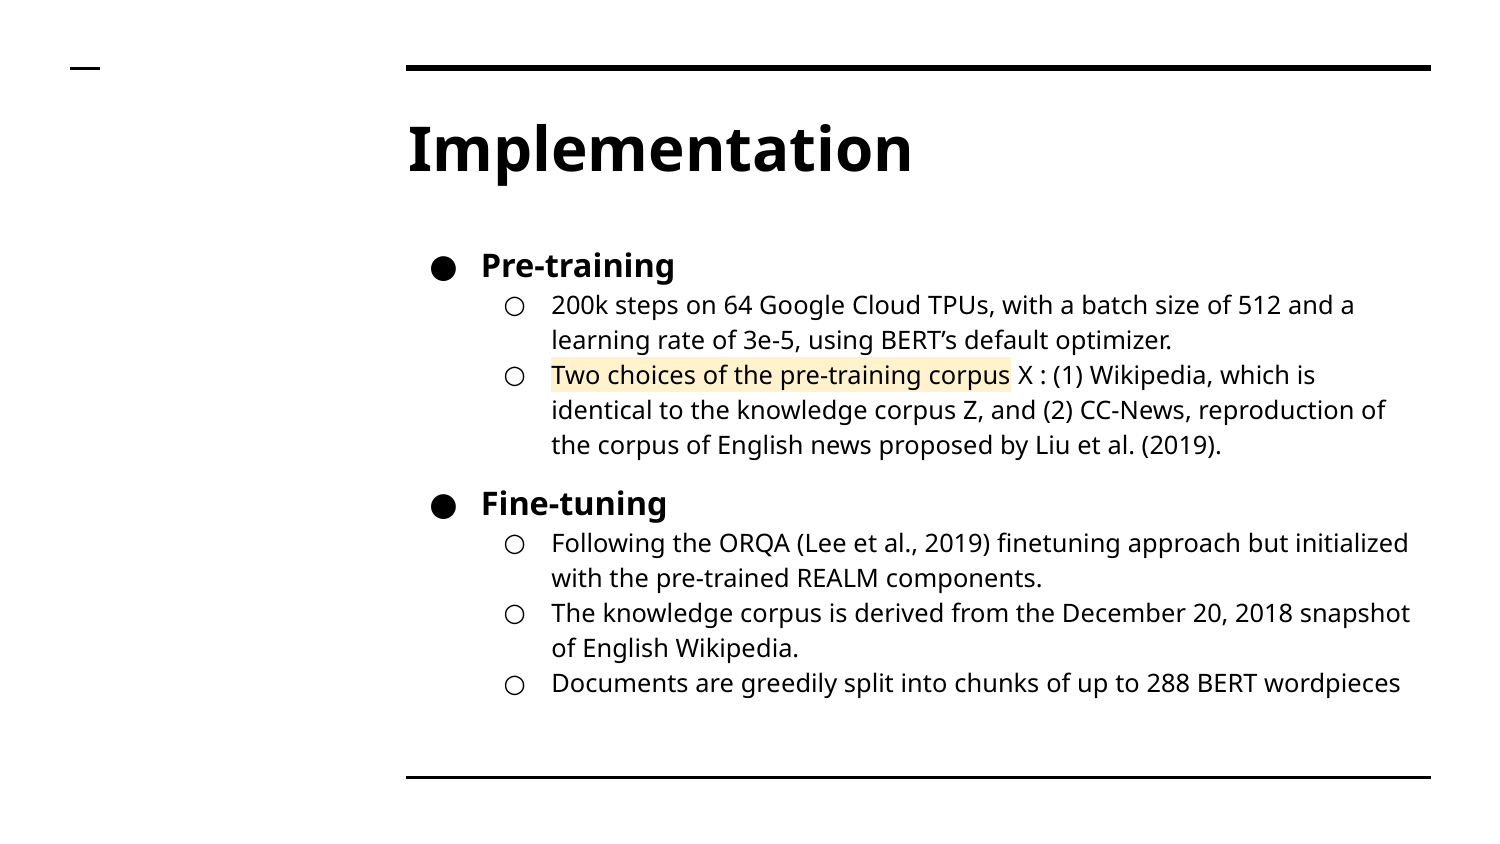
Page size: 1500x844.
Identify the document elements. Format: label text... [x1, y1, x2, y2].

list Pre-training 200k steps on 64 Google Cloud TPUs, with a batch size of 512 and a learning rate of 3e-5, using BERT’s default optimizer. Two choices of the pre-training corpus X : (1) Wikipedia, which is identical to the knowledge corpus Z, and (2) CC-News, reproduction of the corpus of English news proposed by Liu et al. (2019). Fine-tuning Following the ORQA (Lee et al., 2019) finetuning approach but initialized with the pre-trained REALM components. The knowledge corpus is derived from the December 20, 2018 snapshot of English Wikipedia. Documents are greedily split into chunks of up to 288 BERT wordpieces [395, 224, 1433, 717]
title Implementation [393, 94, 1431, 199]
